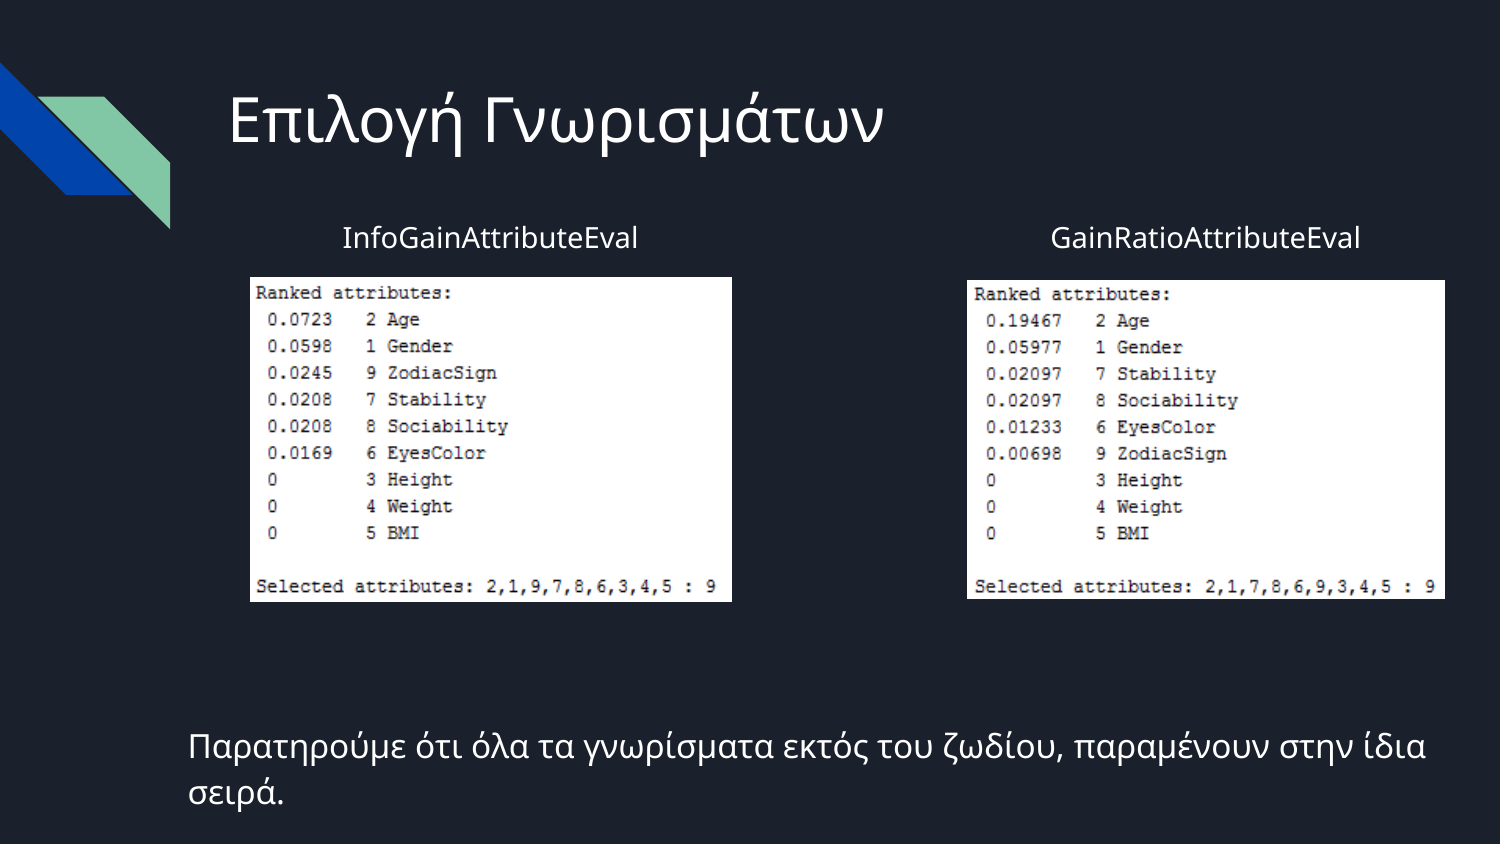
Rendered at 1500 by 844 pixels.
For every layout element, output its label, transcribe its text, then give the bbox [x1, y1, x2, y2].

picture [249, 277, 732, 602]
text_box GainRatioAttributeEval [998, 204, 1413, 278]
picture [967, 279, 1445, 600]
text_box InfoGainAttributeEval [283, 204, 698, 276]
title Επιλογή Γνωρισμάτων [212, 64, 1368, 215]
list Παρατηρούμε ότι όλα τα γνωρίσματα εκτός του ζωδίου, παραμένουν στην ίδια σειρά. [172, 703, 1462, 806]
